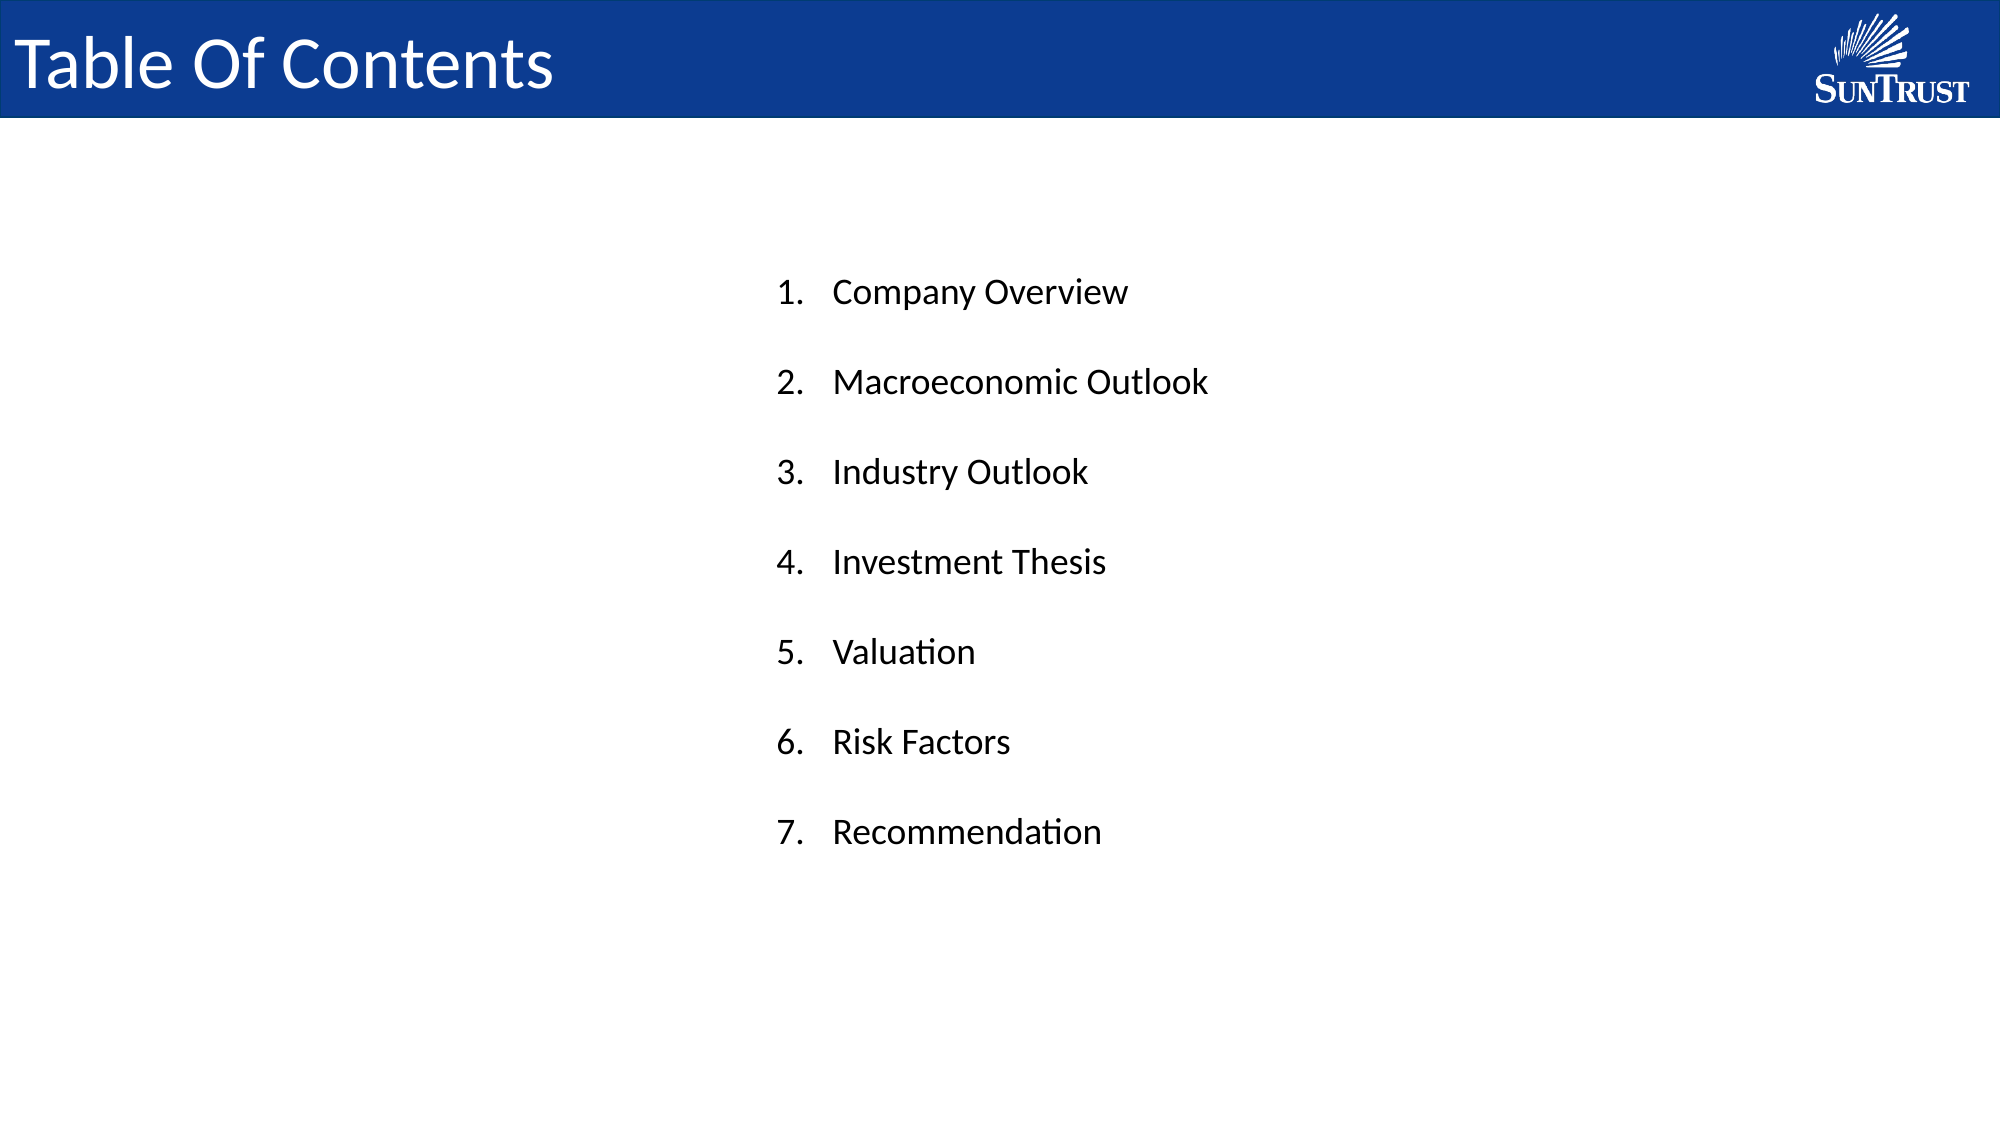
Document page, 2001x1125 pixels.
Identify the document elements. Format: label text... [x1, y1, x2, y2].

picture [1785, 0, 2000, 117]
text_box Company Overview Macroeconomic Outlook Industry Outlook Investment Thesis Valuation Risk Factors Recommendation [761, 259, 1239, 860]
text_box Table Of Contents [0, 0, 2000, 118]
